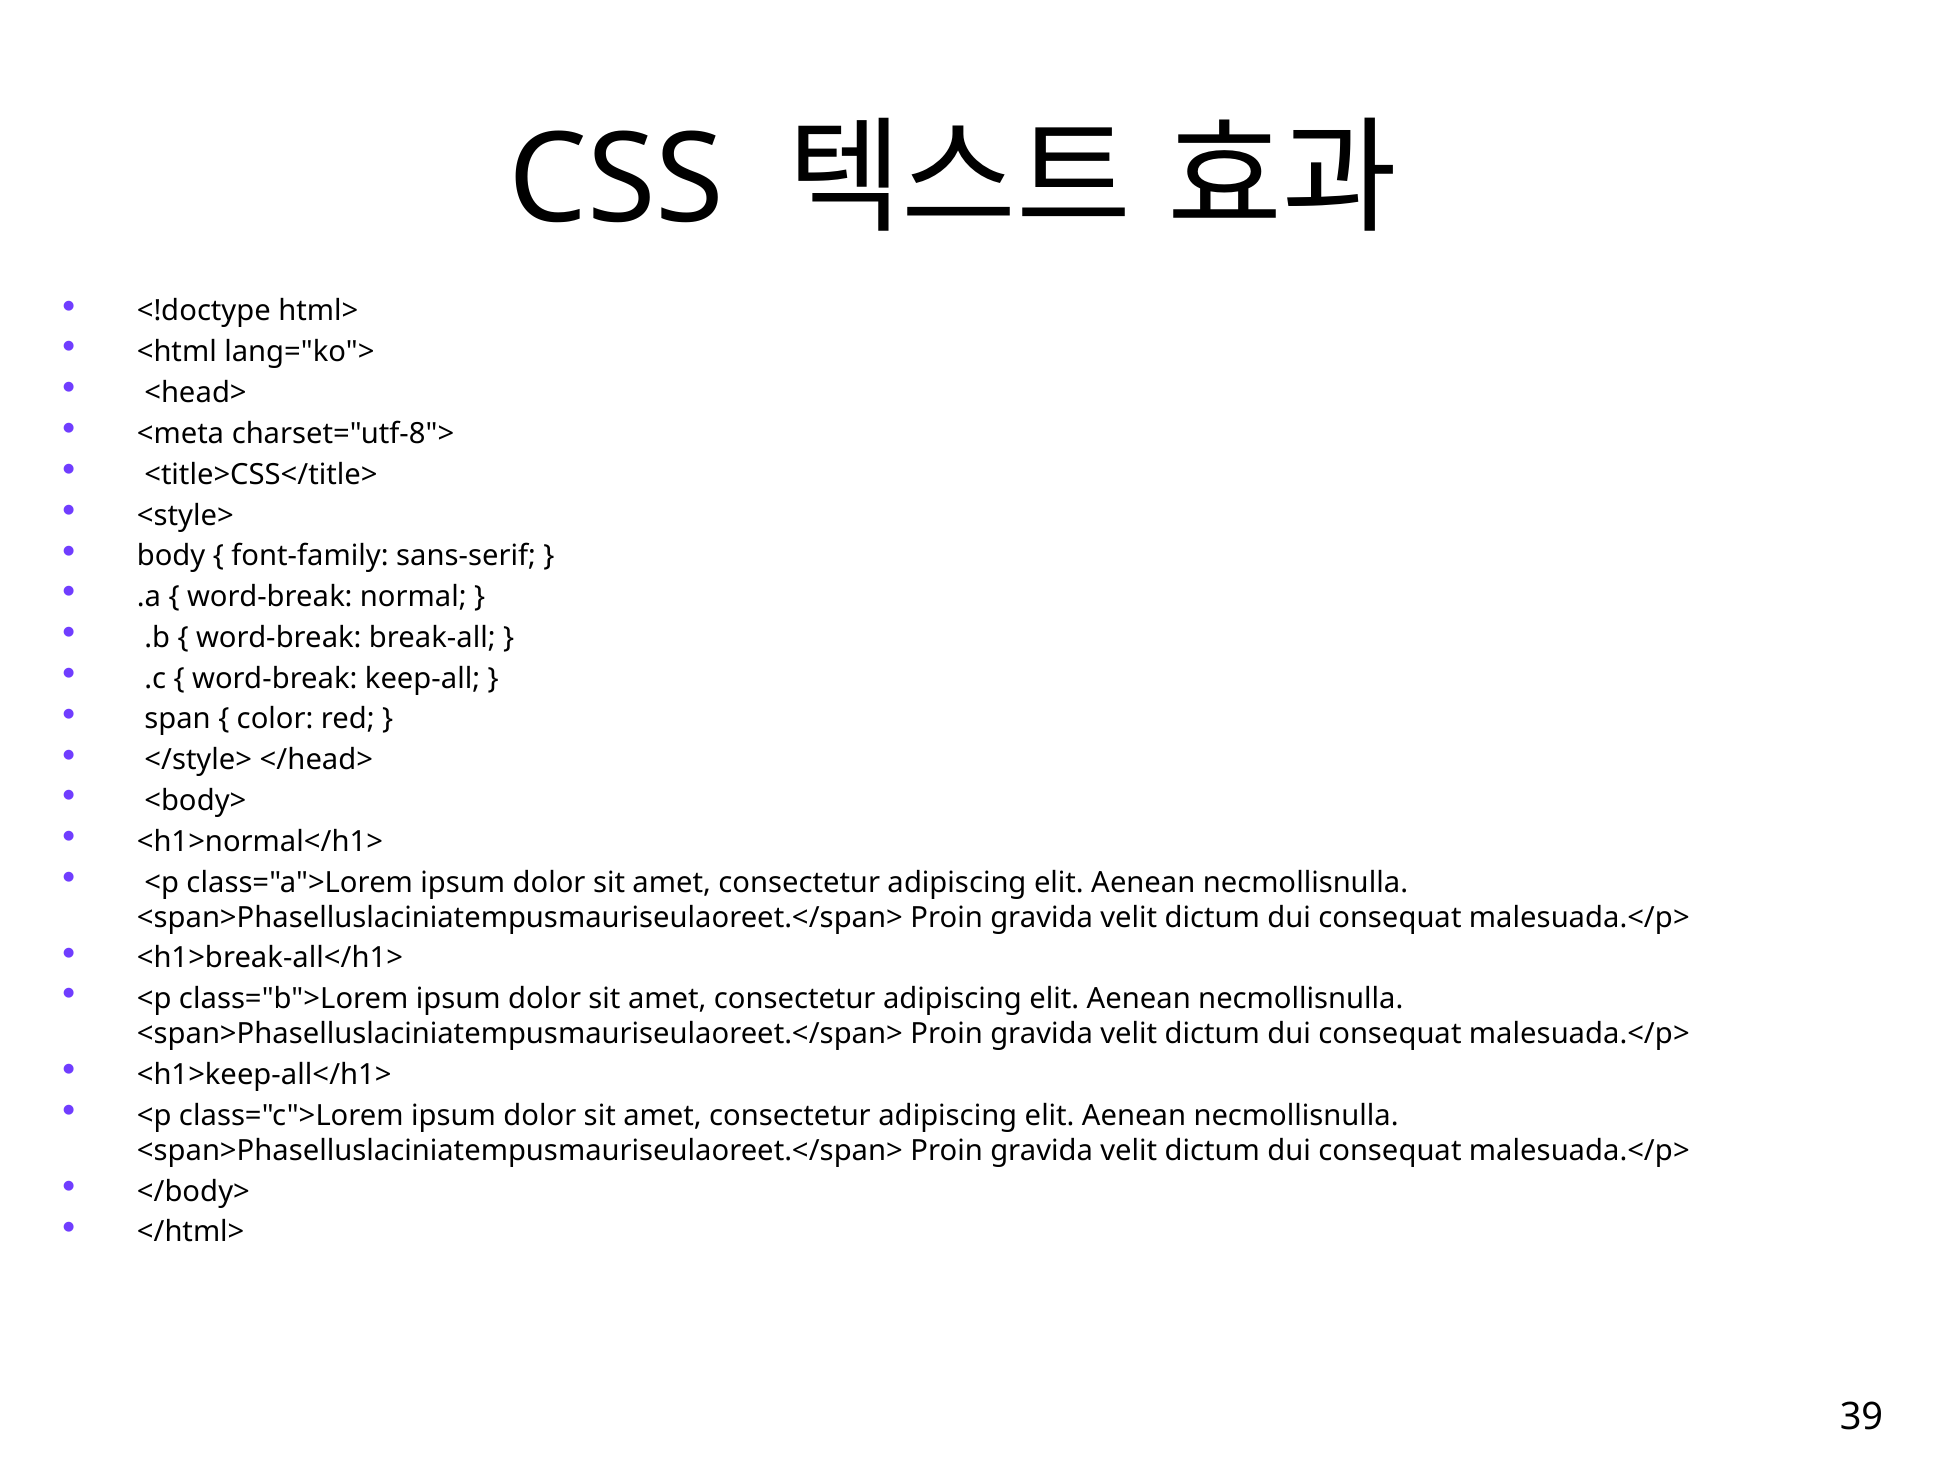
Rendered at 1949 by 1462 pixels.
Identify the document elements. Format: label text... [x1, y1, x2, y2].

list <!doctype html> <html lang="ko"> <head> <meta charset="utf-8"> <title>CSS</title> <style> body { font-family: sans-serif; } .a { word-break: normal; } .b { word-break: break-all; } .c { word-break: keep-all; } span { color: red; } </style> </head> <body> <h1>normal</h1> <p class="a">Lorem ipsum dolor sit amet, consectetur adipiscing elit. Aenean necmollisnulla. <span>Phaselluslaciniatempusmauriseulaoreet.</span> Proin gravida velit dictum dui consequat malesuada.</p> <h1>break-all</h1> <p class="b">Lorem ipsum dolor sit amet, consectetur adipiscing elit. Aenean necmollisnulla. <span>Phaselluslaciniatempusmauriseulaoreet.</span> Proin gravida velit dictum dui consequat malesuada.</p> <h1>keep-all</h1> <p class="c">Lorem ipsum dolor sit amet, consectetur adipiscing elit. Aenean necmollisnulla. <span>Phaselluslaciniatempusmauriseulaoreet.</span> Proin gravida velit dictum dui consequat malesuada.</p> </body> </html> [48, 284, 1897, 1343]
slide_number 39 [1496, 1372, 1899, 1462]
title CSS 텍스트 효과 [156, 92, 1749, 255]
